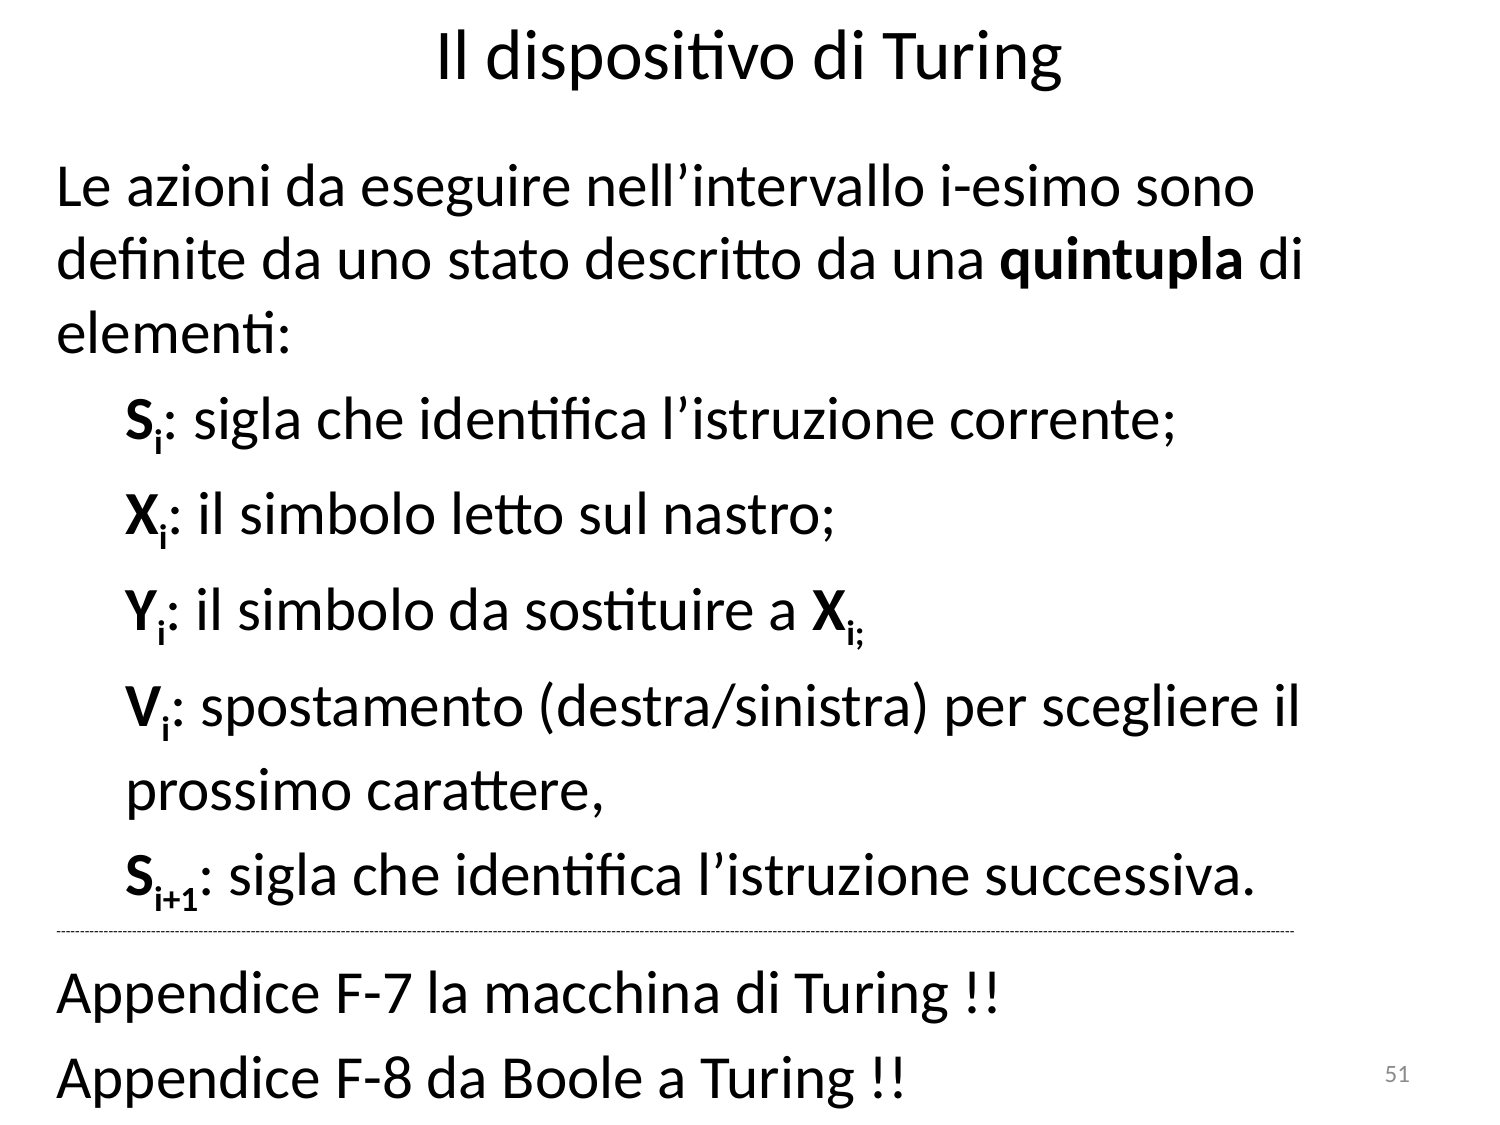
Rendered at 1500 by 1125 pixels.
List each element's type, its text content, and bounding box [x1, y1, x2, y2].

slide_number 51 [1074, 1042, 1425, 1103]
list Le azioni da eseguire nell’intervallo i-esimo sono definite da uno stato descritto da una quintupla di elementi: Si: sigla che identifica l’istruzione corrente; Xi: il simbolo letto sul nastro; Yi: il simbolo da sostituire a Xi; Vi: spostamento (destra/sinistra) per scegliere il prossimo carattere, Si+1: sigla che identifica l’istruzione successiva. --------------------------------------------------------------------------------------------------------------------------------------------------------------------------------------------------------------------------------------------------------------------- Appendice F-7 la macchina di Turing !! Appendice F-8 da Boole a Turing !! [41, 137, 1471, 1125]
title Il dispositivo di Turing [75, 0, 1425, 102]
